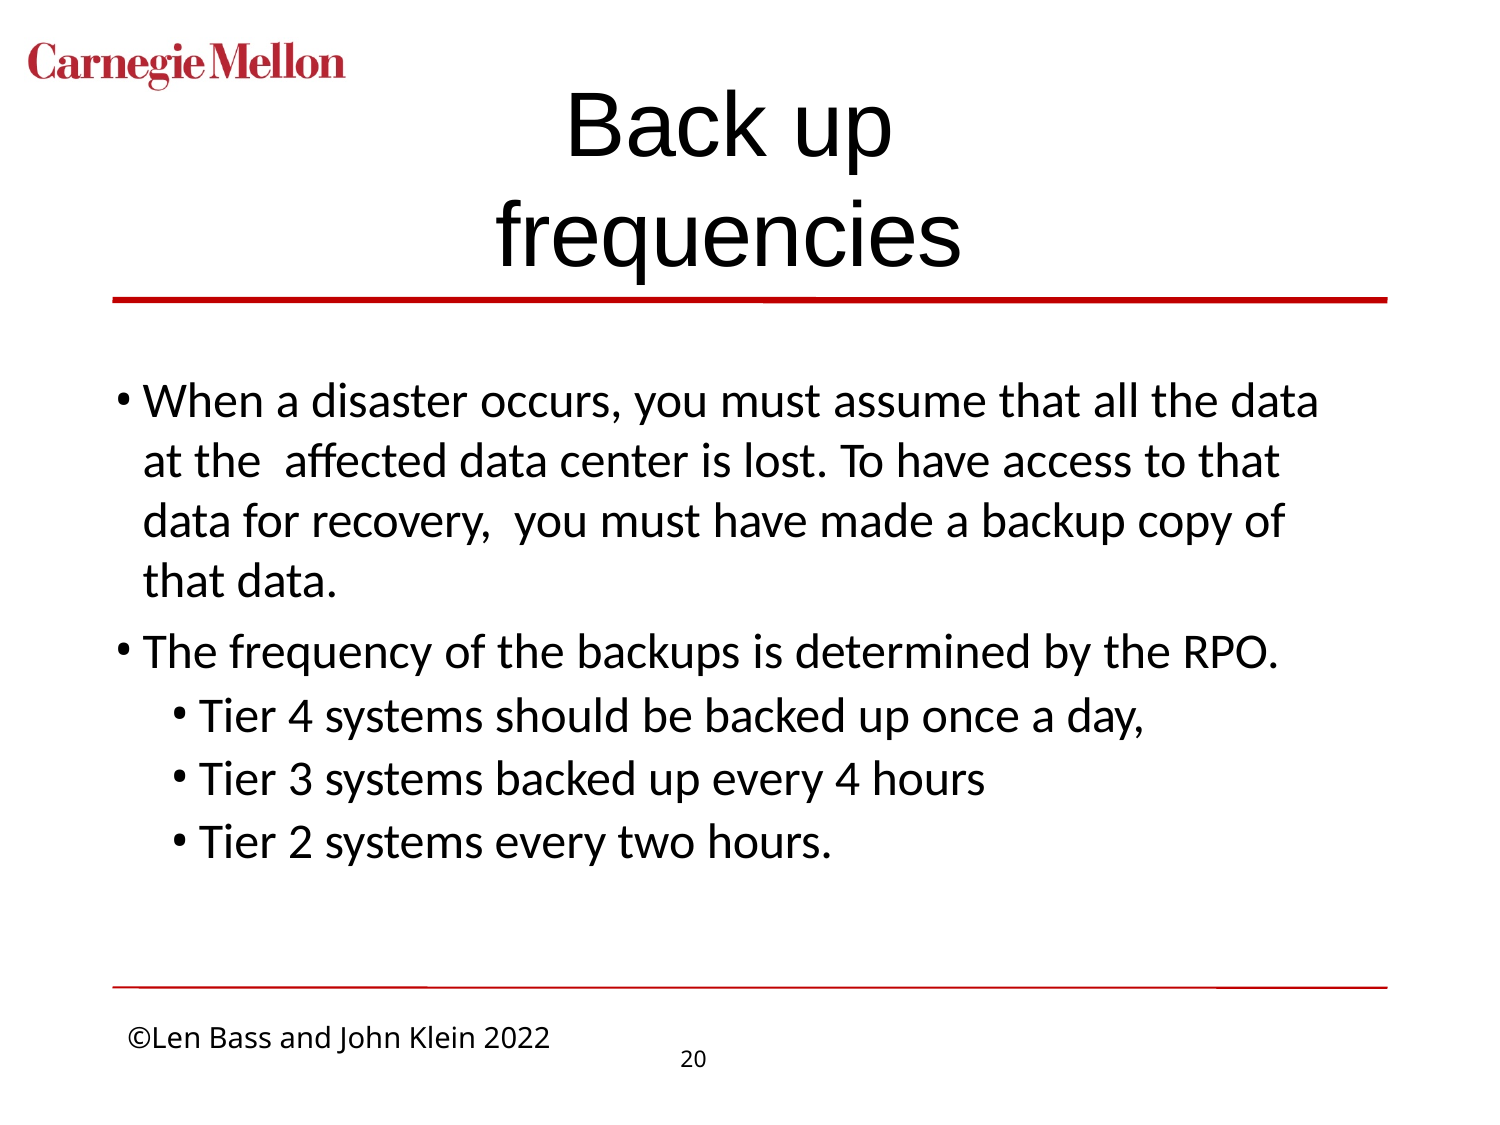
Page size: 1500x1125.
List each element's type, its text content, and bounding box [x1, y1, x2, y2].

title Back up frequencies [454, 63, 1003, 286]
text_box When a disaster occurs, you must assume that all the data at the affected data center is lost. To have access to that data for recovery, you must have made a backup copy of that data. The frequency of the backups is determined by the RPO. Tier 4 systems should be backed up once a day, Tier 3 systems backed up every 4 hours Tier 2 systems every two hours. [112, 361, 1345, 869]
picture [24, 37, 349, 92]
